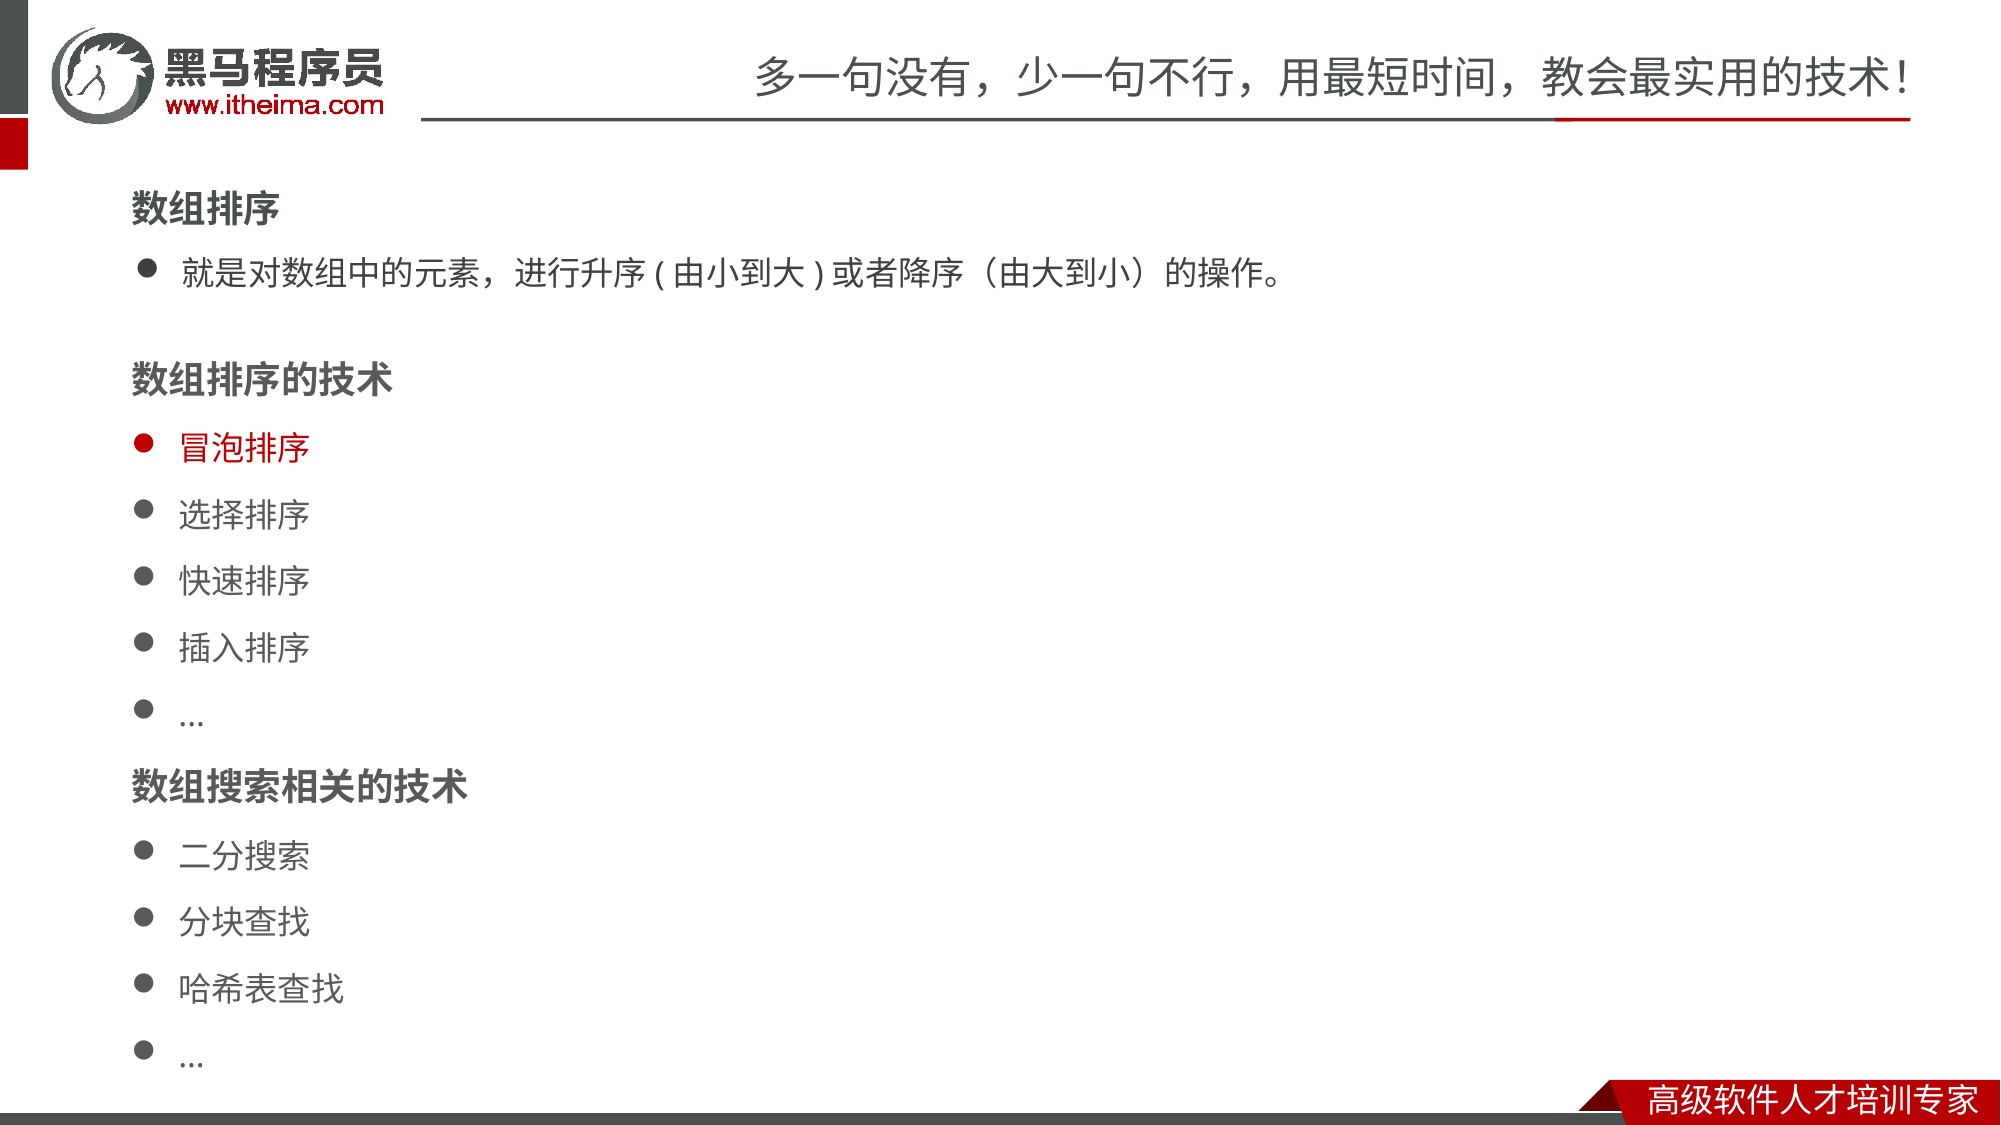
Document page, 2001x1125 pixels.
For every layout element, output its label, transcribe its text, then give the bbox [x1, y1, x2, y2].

picture [50, 26, 384, 125]
text_box 数组排序的技术 冒泡排序 选择排序 快速排序 插入排序 ... 数组搜索相关的技术 二分搜索 分块查找 哈希表查找 … [116, 336, 604, 1072]
text_box 就是对数组中的元素，进行升序(由小到大)或者降序（由大到小）的操作。 [119, 230, 1884, 315]
text_box 数组排序 [116, 154, 1880, 239]
